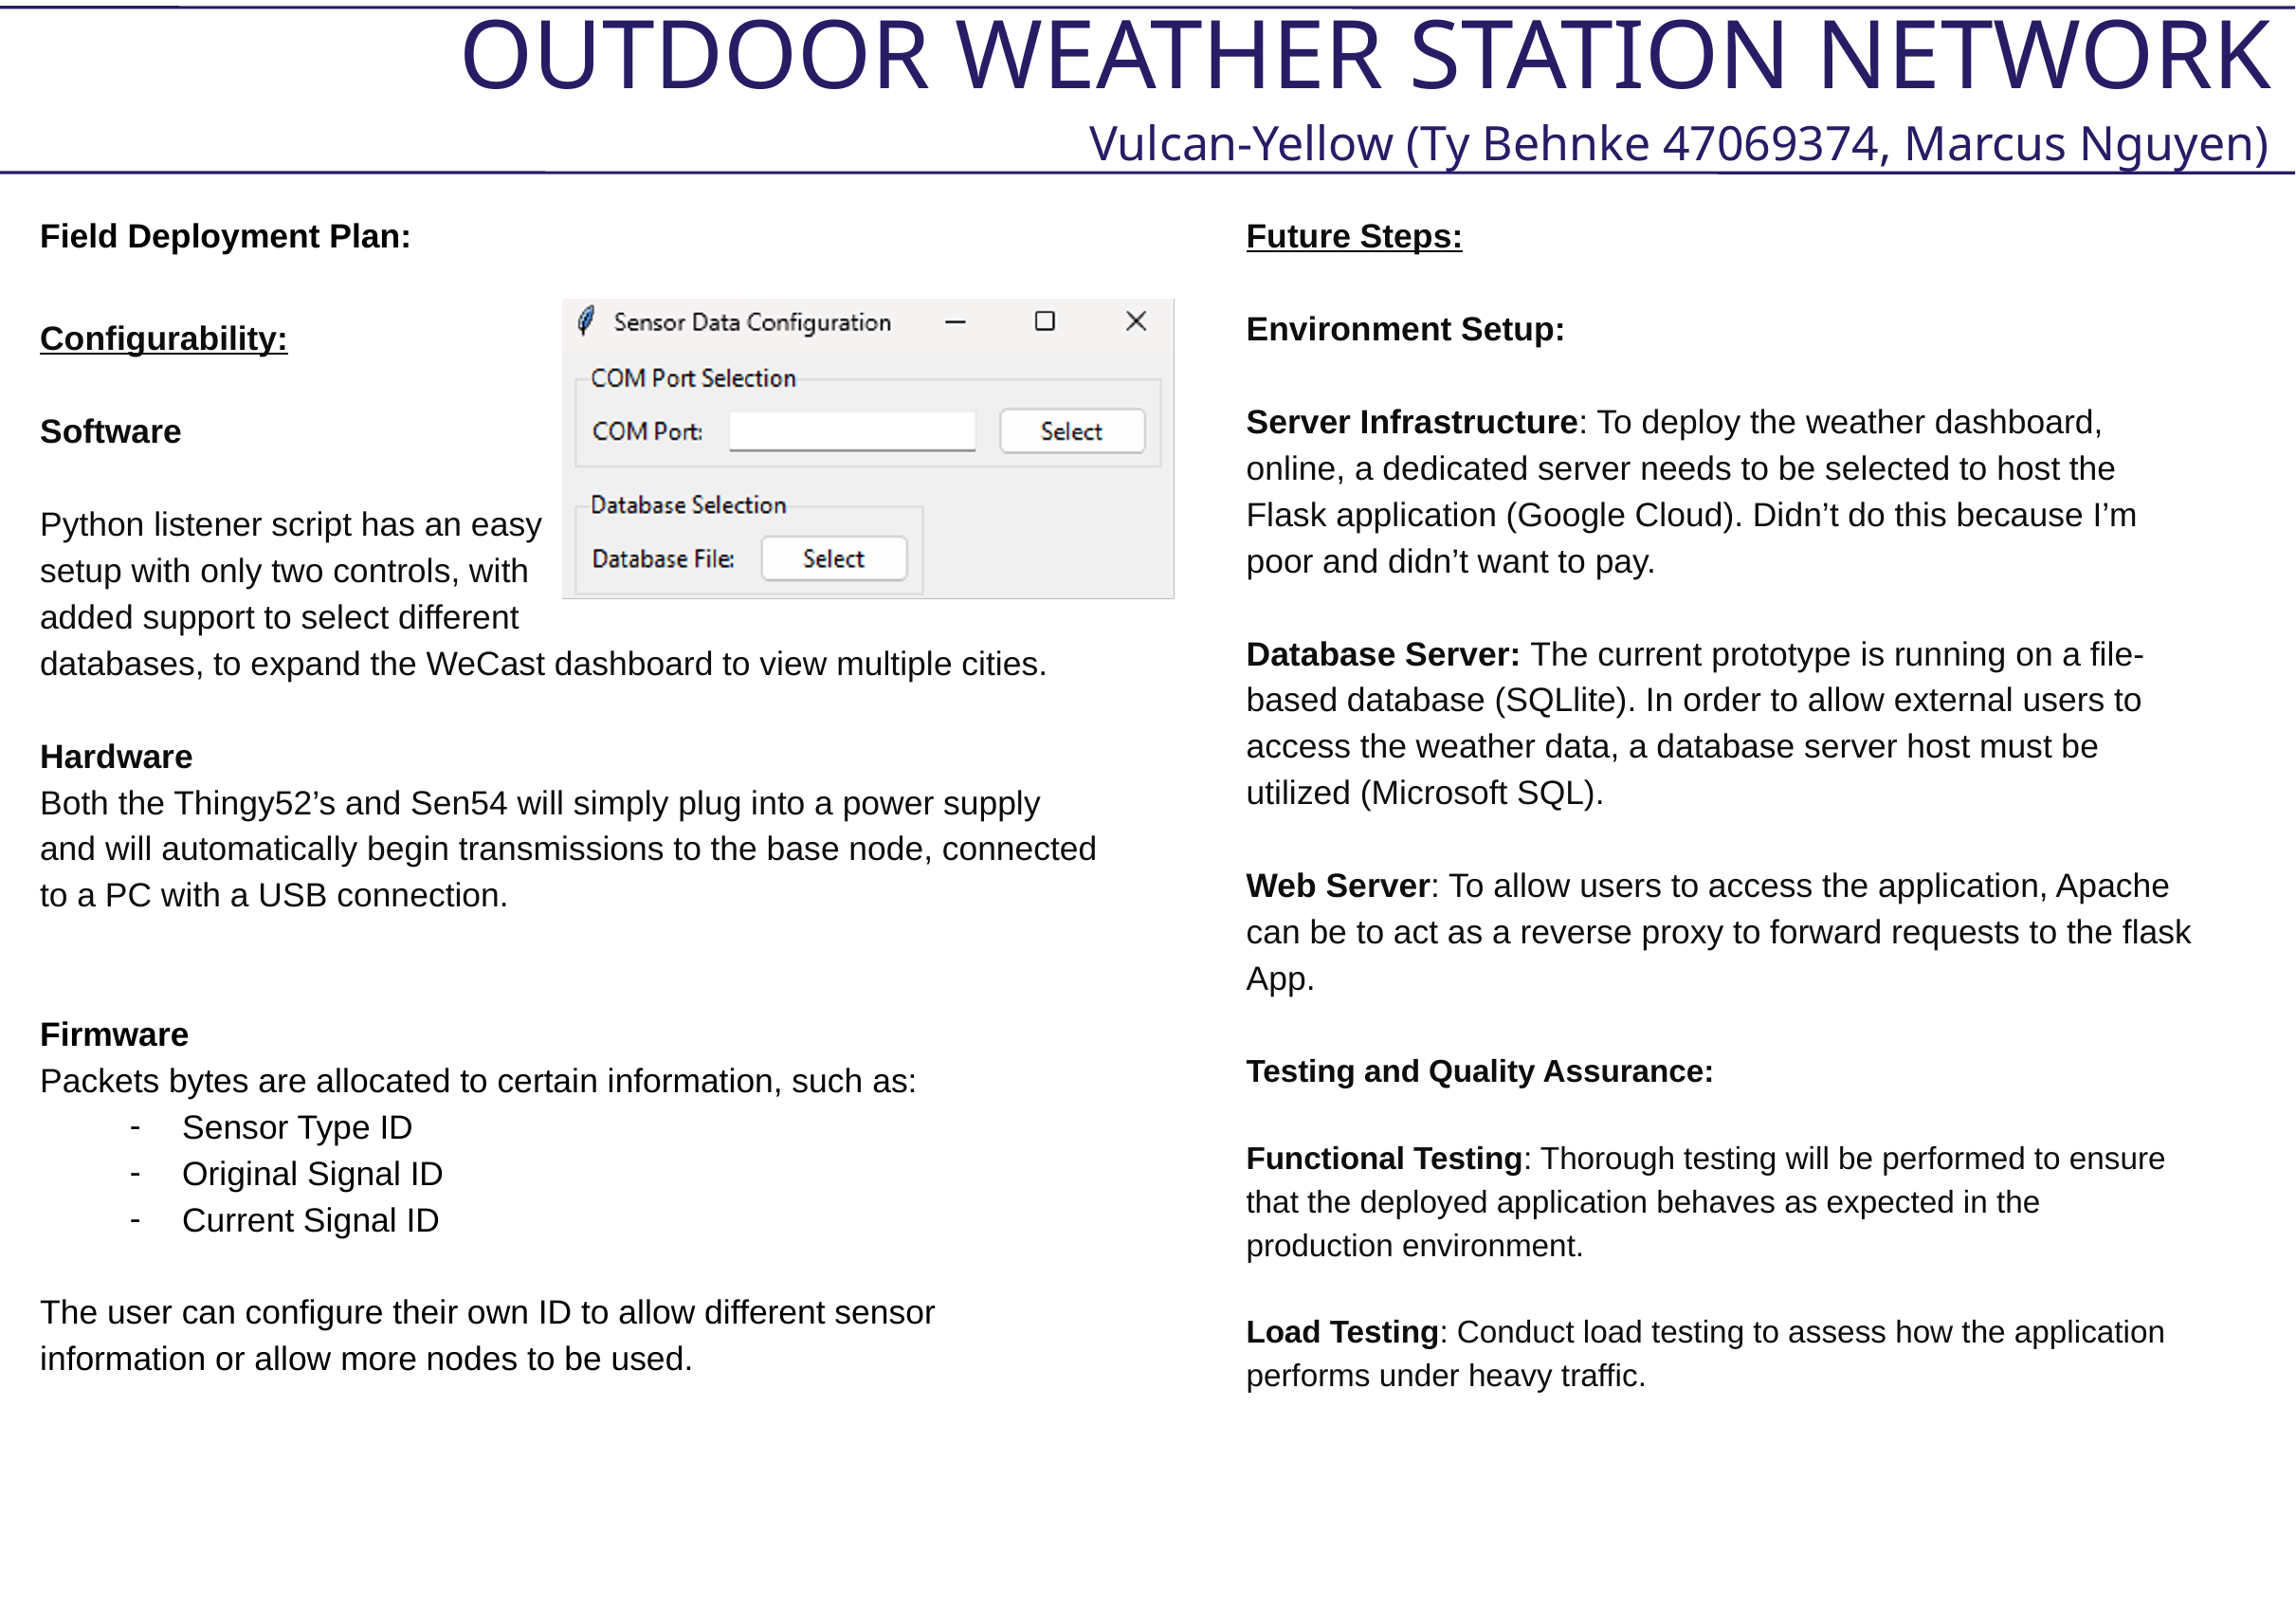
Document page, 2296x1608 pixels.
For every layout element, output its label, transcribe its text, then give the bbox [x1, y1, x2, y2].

list Future Steps: Environment Setup: Server Infrastructure: To deploy the weather dashboard, online, a dedicated server needs to be selected to host the Flask application (Google Cloud). Didn’t do this because I’m poor and didn’t want to pay. Database Server: The current prototype is running on a file-based database (SQLlite). In order to allow external users to access the weather data, a database server host must be utilized (Microsoft SQL). Web Server: To allow users to access the application, Apache can be to act as a reverse proxy to forward requests to the flask App. Testing and Quality Assurance: Functional Testing: Thorough testing will be performed to ensure that the deployed application behaves as expected in the production environment. Load Testing: Conduct load testing to assess how the application performs under heavy traffic. [1224, 197, 2216, 1389]
title OUTDOOR WEATHER STATION NETWORK [0, 0, 2296, 105]
picture [562, 298, 1175, 600]
subtitle Vulcan-Yellow (Ty Behnke 47069374, Marcus Nguyen) [684, 104, 2292, 174]
list Field Deployment Plan: Configurability: Software Python listener script has an easy setup with only two controls, with added support to select different databases, to expand the WeCast dashboard to view multiple cities. Hardware Both the Thingy52’s and Sen54 will simply plug into a power supply and will automatically begin transmissions to the base node, connected to a PC with a USB connection. Firmware Packets bytes are allocated to certain information, such as: Sensor Type ID Original Signal ID Current Signal ID The user can configure their own ID to allow different sensor information or allow more nodes to be used. [17, 197, 1121, 1389]
